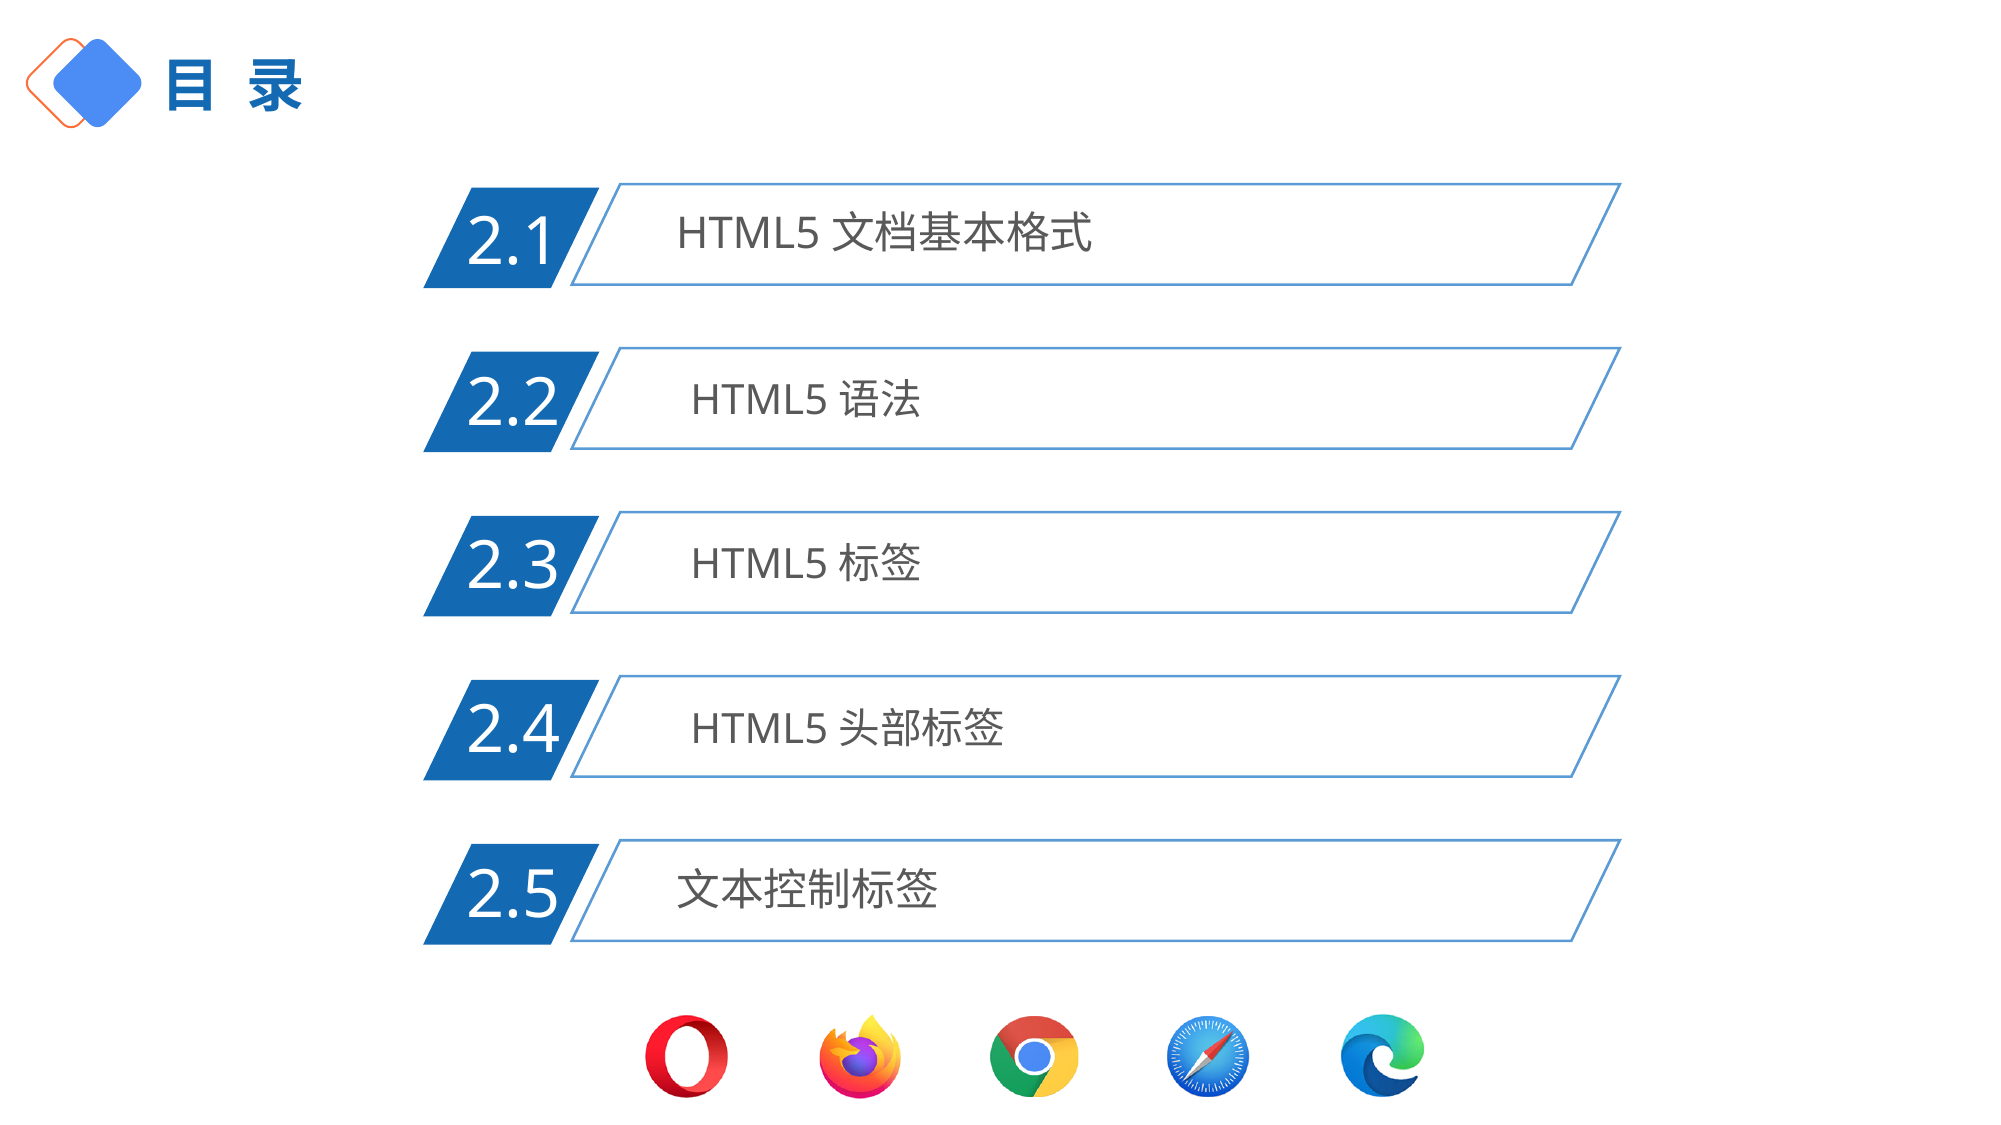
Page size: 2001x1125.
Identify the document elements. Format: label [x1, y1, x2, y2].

text_box [423, 840, 1620, 945]
picture [568, 999, 1545, 1110]
text_box [423, 348, 1620, 453]
text_box [423, 512, 1620, 617]
text_box [423, 676, 1620, 781]
text_box [423, 184, 1620, 289]
text_box [36, 40, 776, 126]
